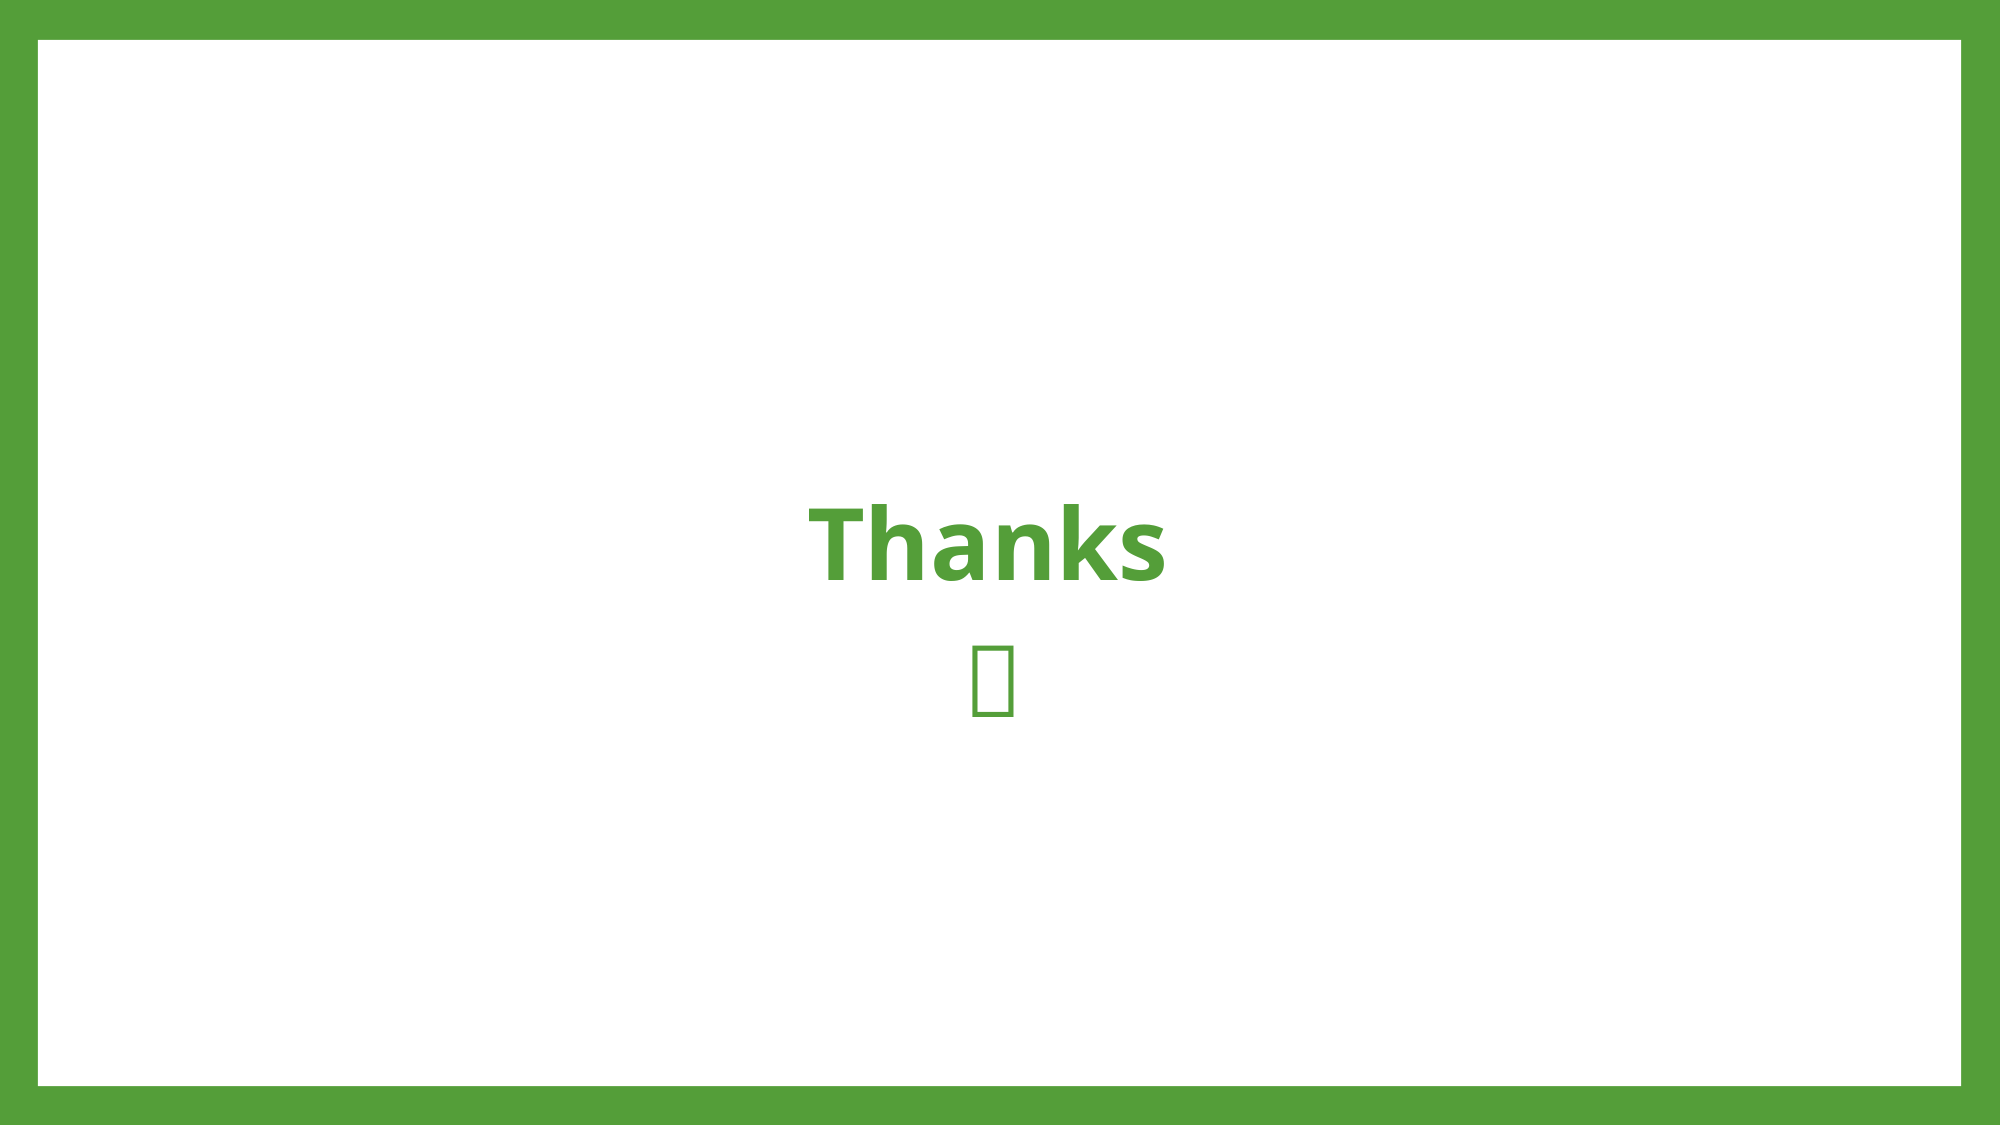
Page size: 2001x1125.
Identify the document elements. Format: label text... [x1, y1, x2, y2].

list Thanks  [187, 337, 1808, 1000]
